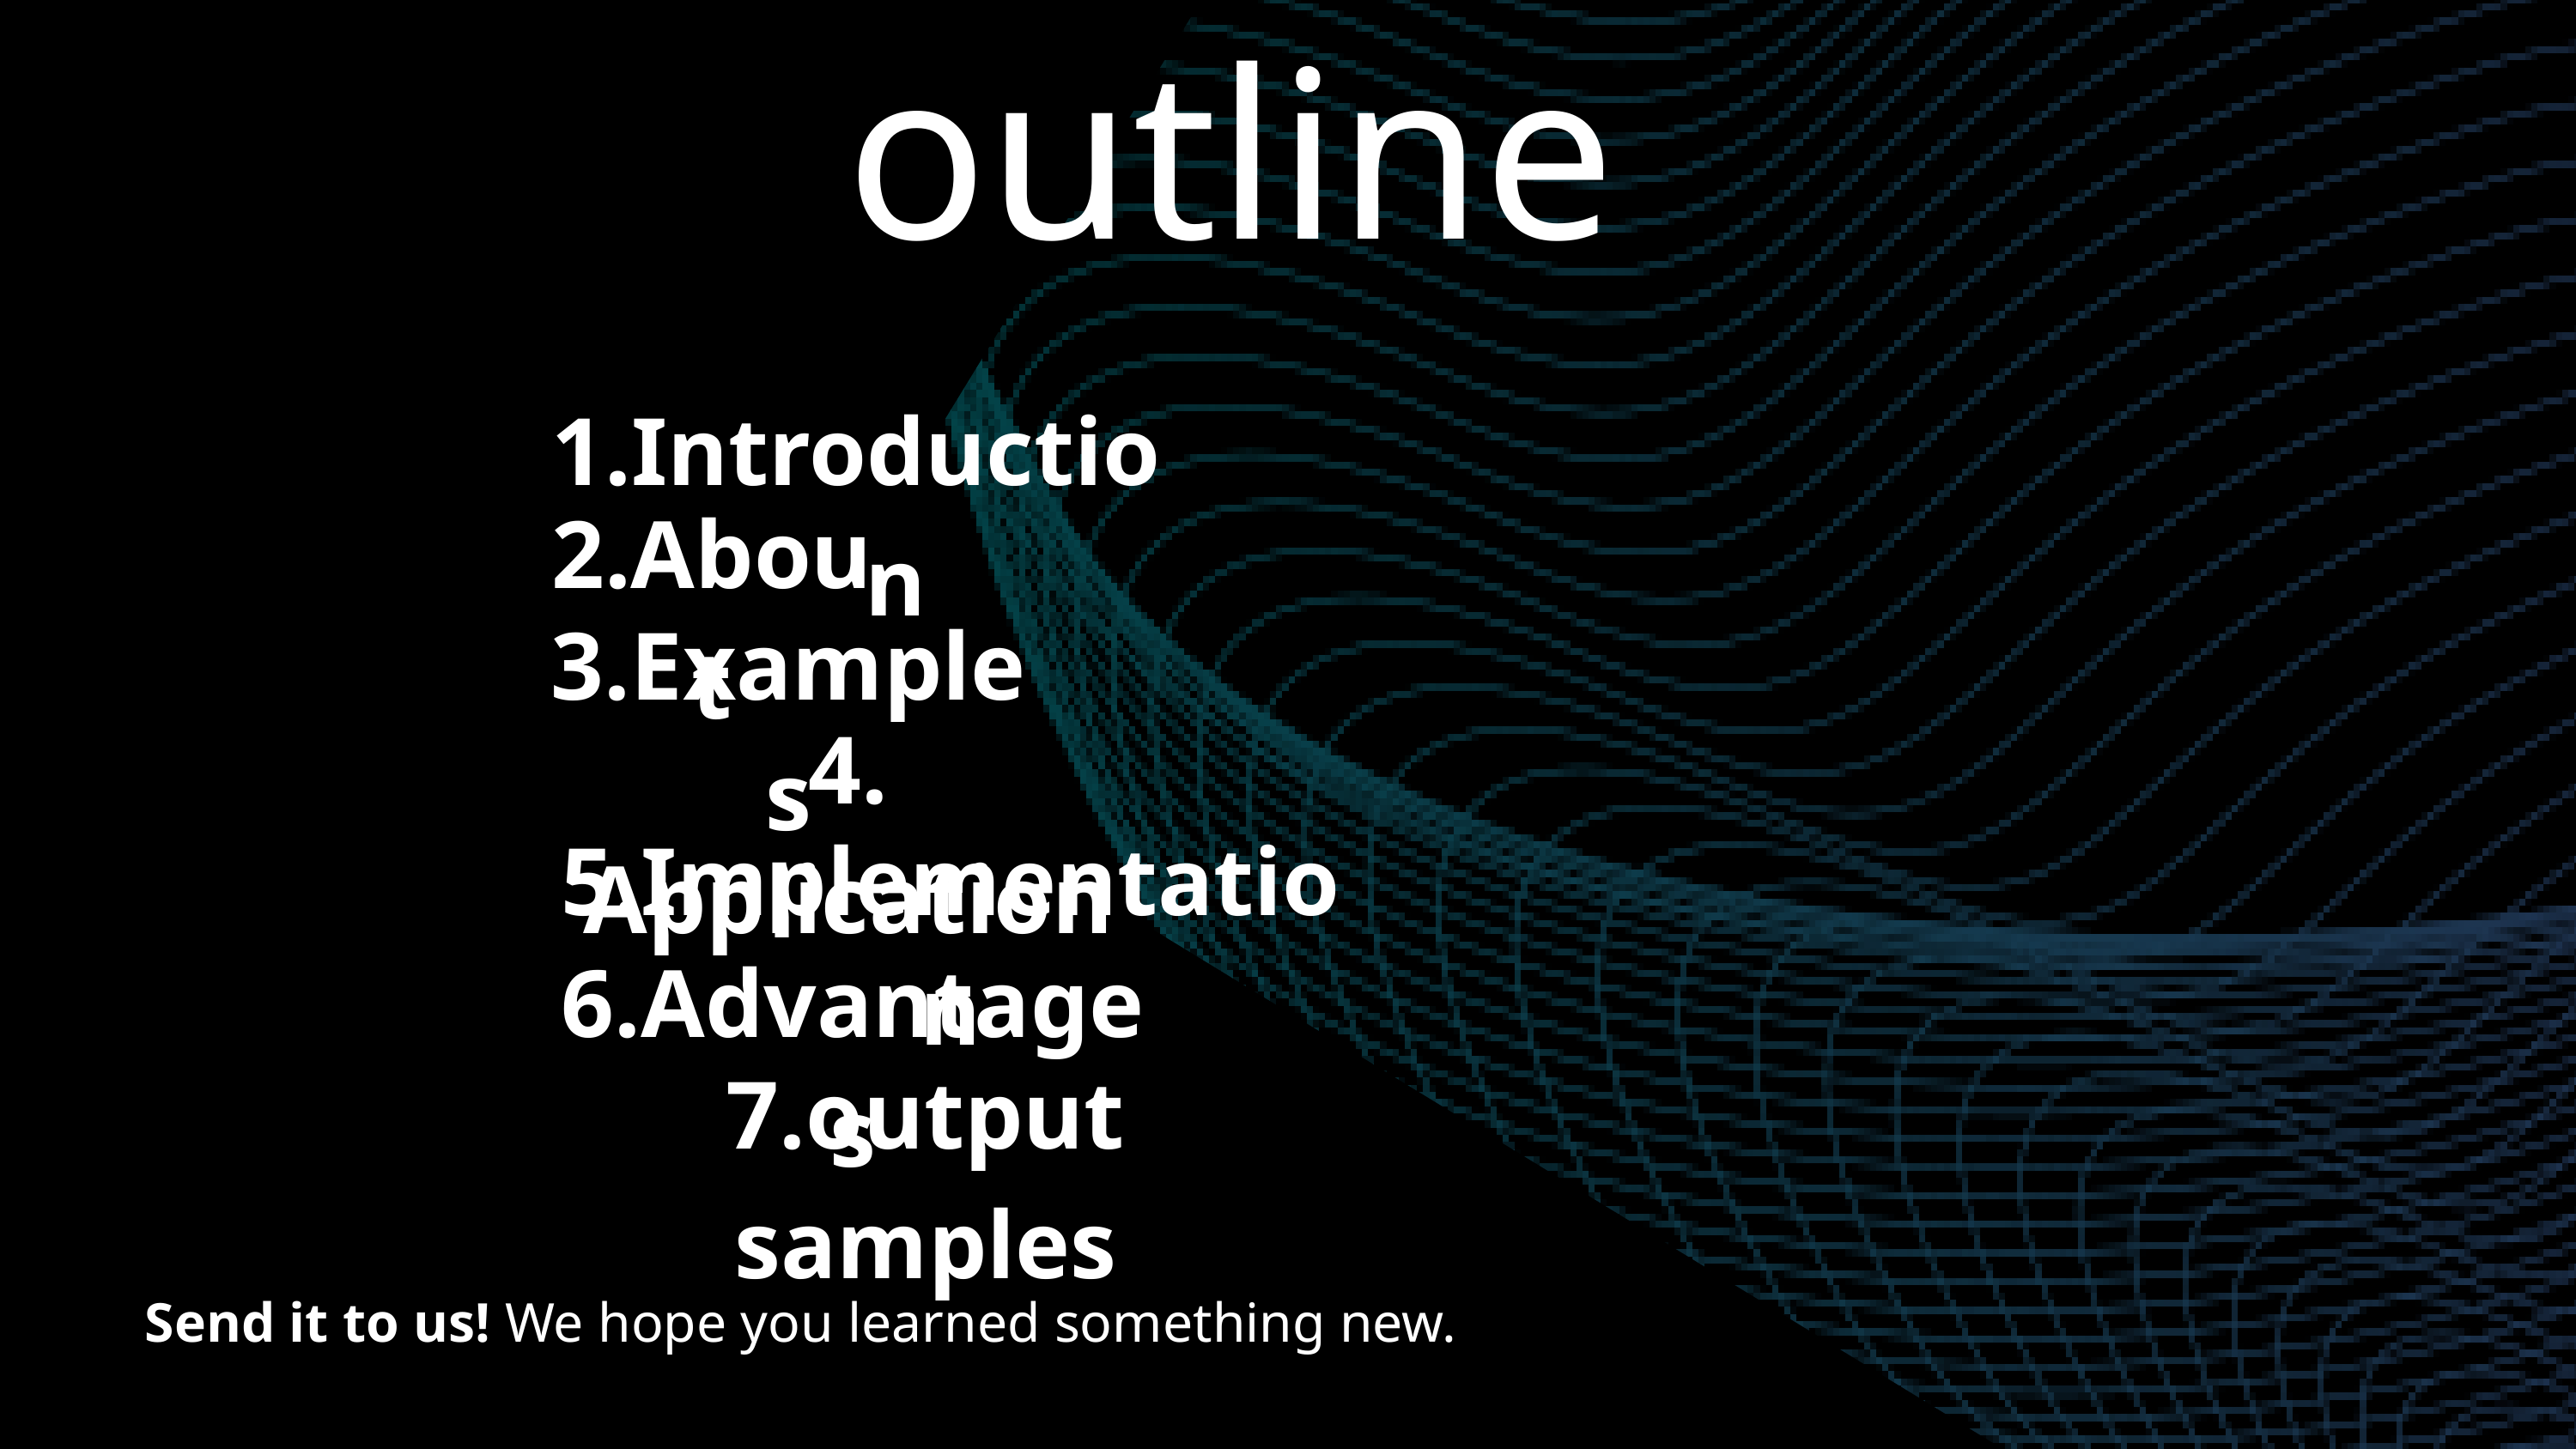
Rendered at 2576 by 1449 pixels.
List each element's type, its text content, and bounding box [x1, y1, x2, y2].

text_box Introduction [449, 373, 1184, 634]
text_box outline [846, 4, 2190, 286]
text_box 4. Application [532, 692, 1164, 953]
text_box 3.Examples [532, 634, 1045, 692]
text_box 6.Advantages [544, 1064, 1163, 1186]
text_box 5.Implementation [544, 803, 1358, 1064]
text_box [973, 0, 2576, 1449]
text_box 7.output samples [540, 1037, 1310, 1298]
text_box Send it to us! We hope you learned something new. [144, 1277, 1488, 1354]
